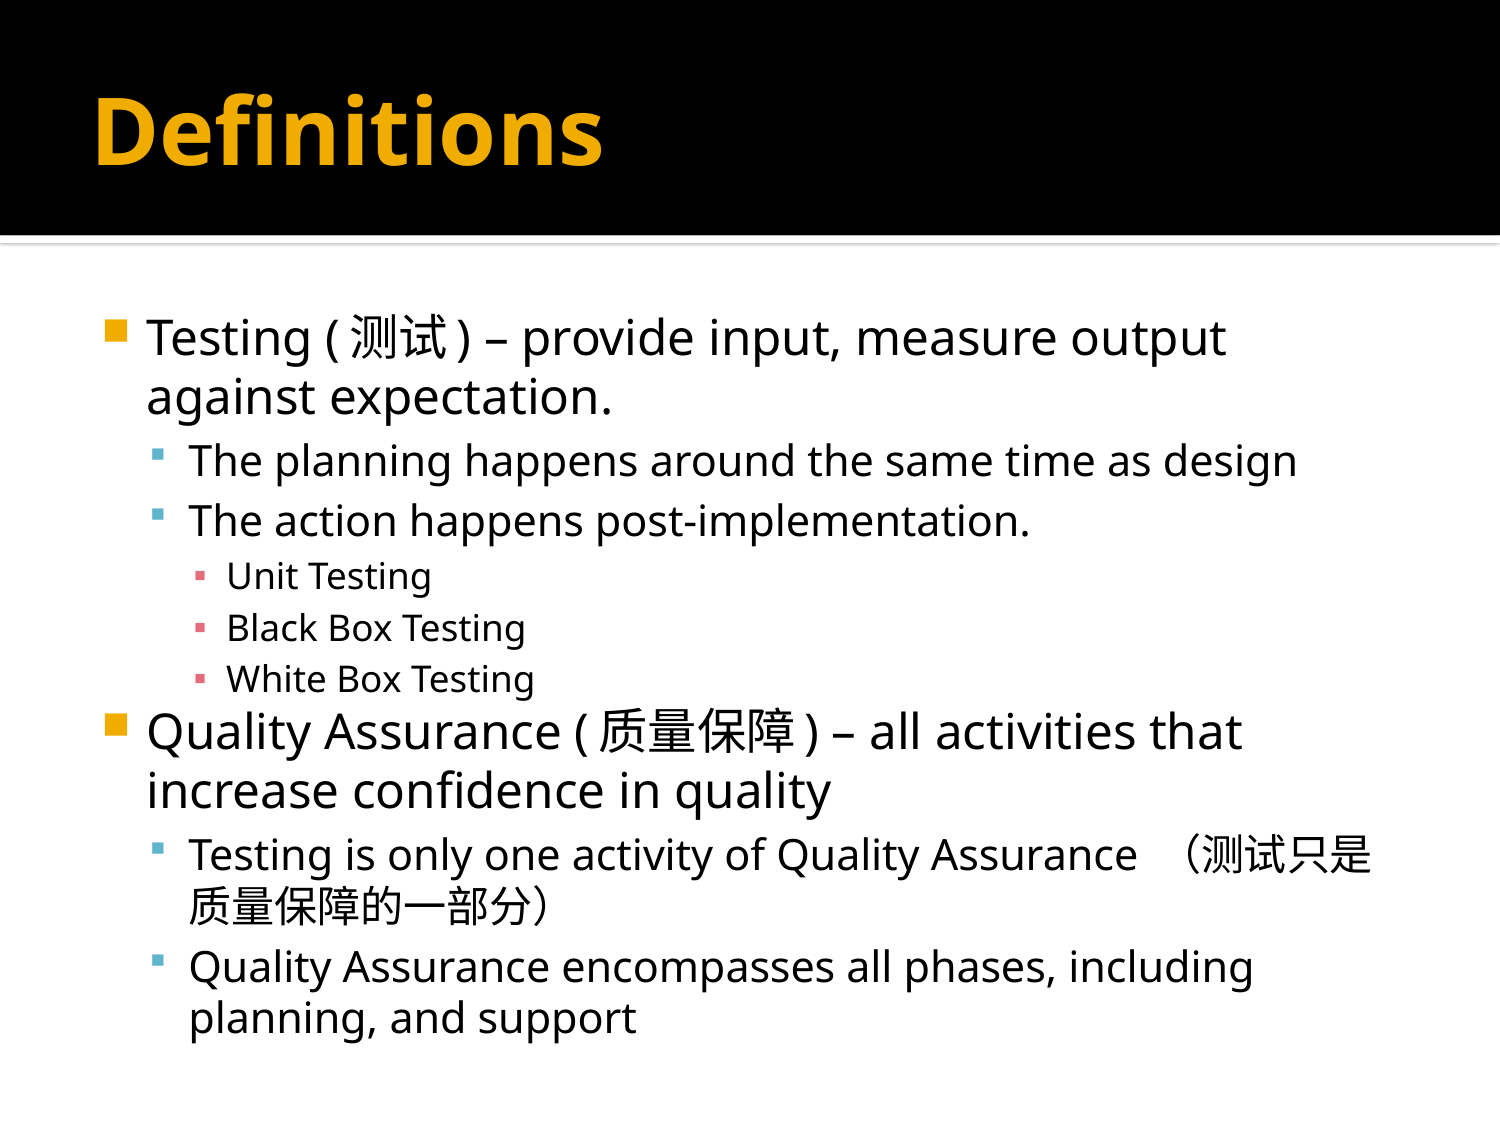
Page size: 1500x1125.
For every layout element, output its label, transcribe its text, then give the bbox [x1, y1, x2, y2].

list Testing (测试) – provide input, measure output against expectation. The planning happens around the same time as design The action happens post-implementation. Unit Testing Black Box Testing White Box Testing Quality Assurance (质量保障) – all activities that increase confidence in quality Testing is only one activity of Quality Assurance （测试只是质量保障的一部分） Quality Assurance encompasses all phases, including planning, and support [75, 291, 1425, 1050]
title Definitions [75, 25, 1425, 231]
